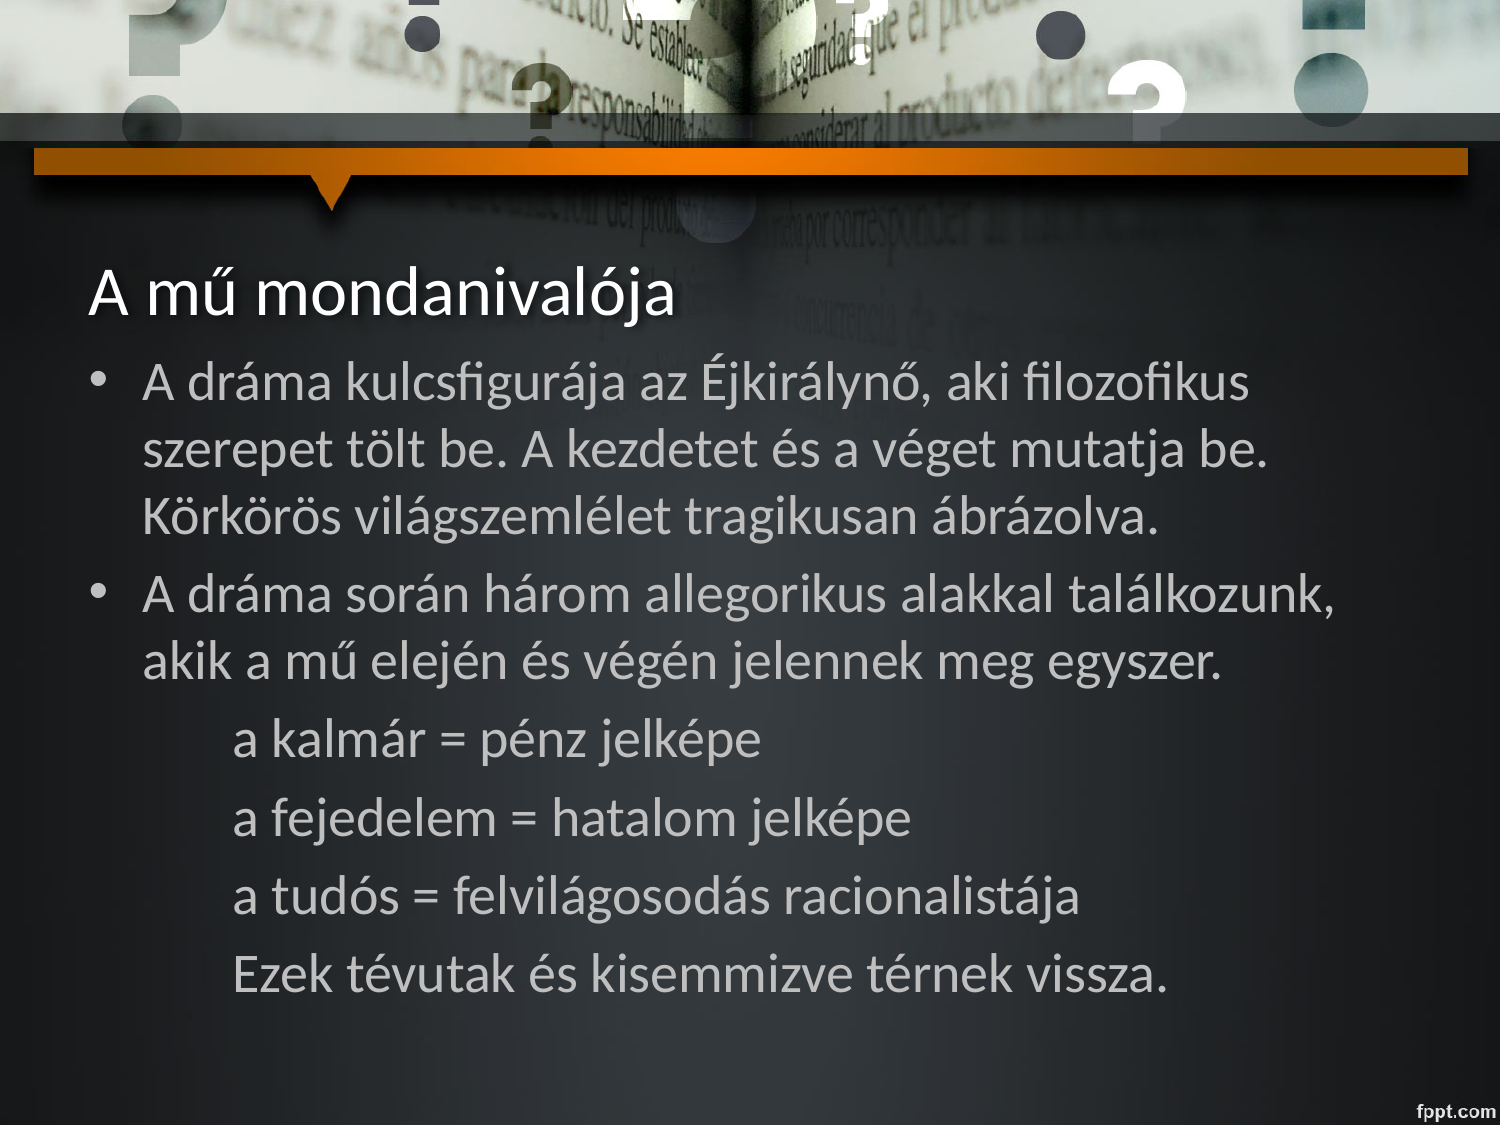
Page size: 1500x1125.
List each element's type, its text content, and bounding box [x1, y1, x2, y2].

picture [0, 0, 1500, 1125]
title A mű mondanivalója [73, 236, 1424, 337]
list A dráma kulcsfigurája az Éjkirálynő, aki filozofikus szerepet tölt be. A kezdetet és a véget mutatja be. Körkörös világszemlélet tragikusan ábrázolva. A dráma során három allegorikus alakkal találkozunk, akik a mű elején és végén jelennek meg egyszer. a kalmár = pénz jelképe a fejedelem = hatalom jelképe a tudós = felvilágosodás racionalistája Ezek tévutak és kisemmizve térnek vissza. [73, 337, 1424, 1014]
